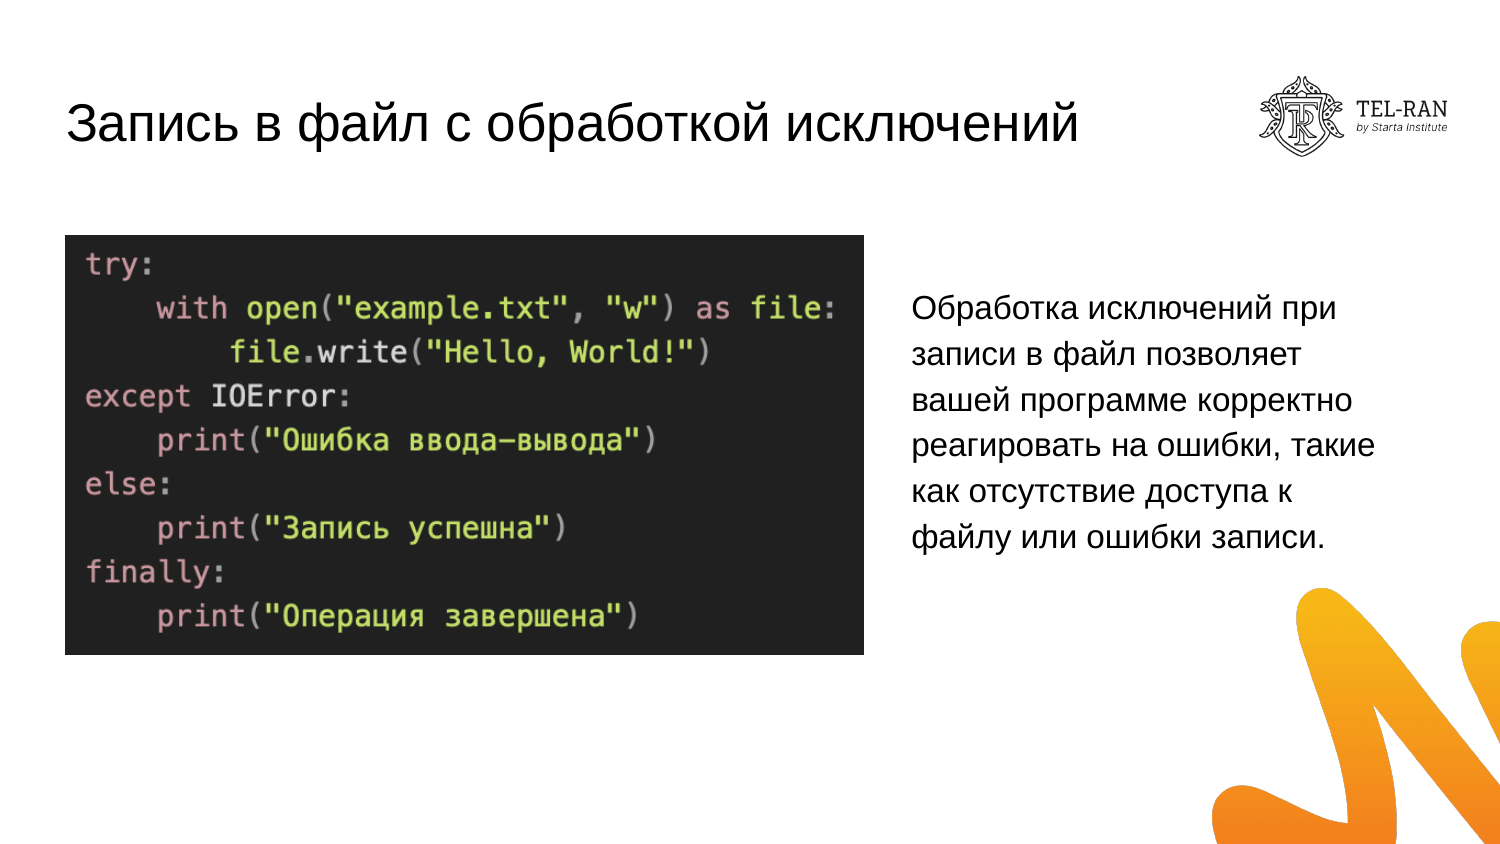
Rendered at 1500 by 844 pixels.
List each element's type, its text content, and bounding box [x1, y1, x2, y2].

picture [1259, 76, 1447, 157]
title Запись в файл с обработкой исключений [51, 72, 1449, 167]
list Обработка исключений при записи в файл позволяет вашей программе корректно реагировать на ошибки, такие как отсутствие доступа к файлу или ошибки записи. [896, 265, 1414, 693]
picture [1152, 588, 1500, 844]
picture [64, 235, 864, 656]
